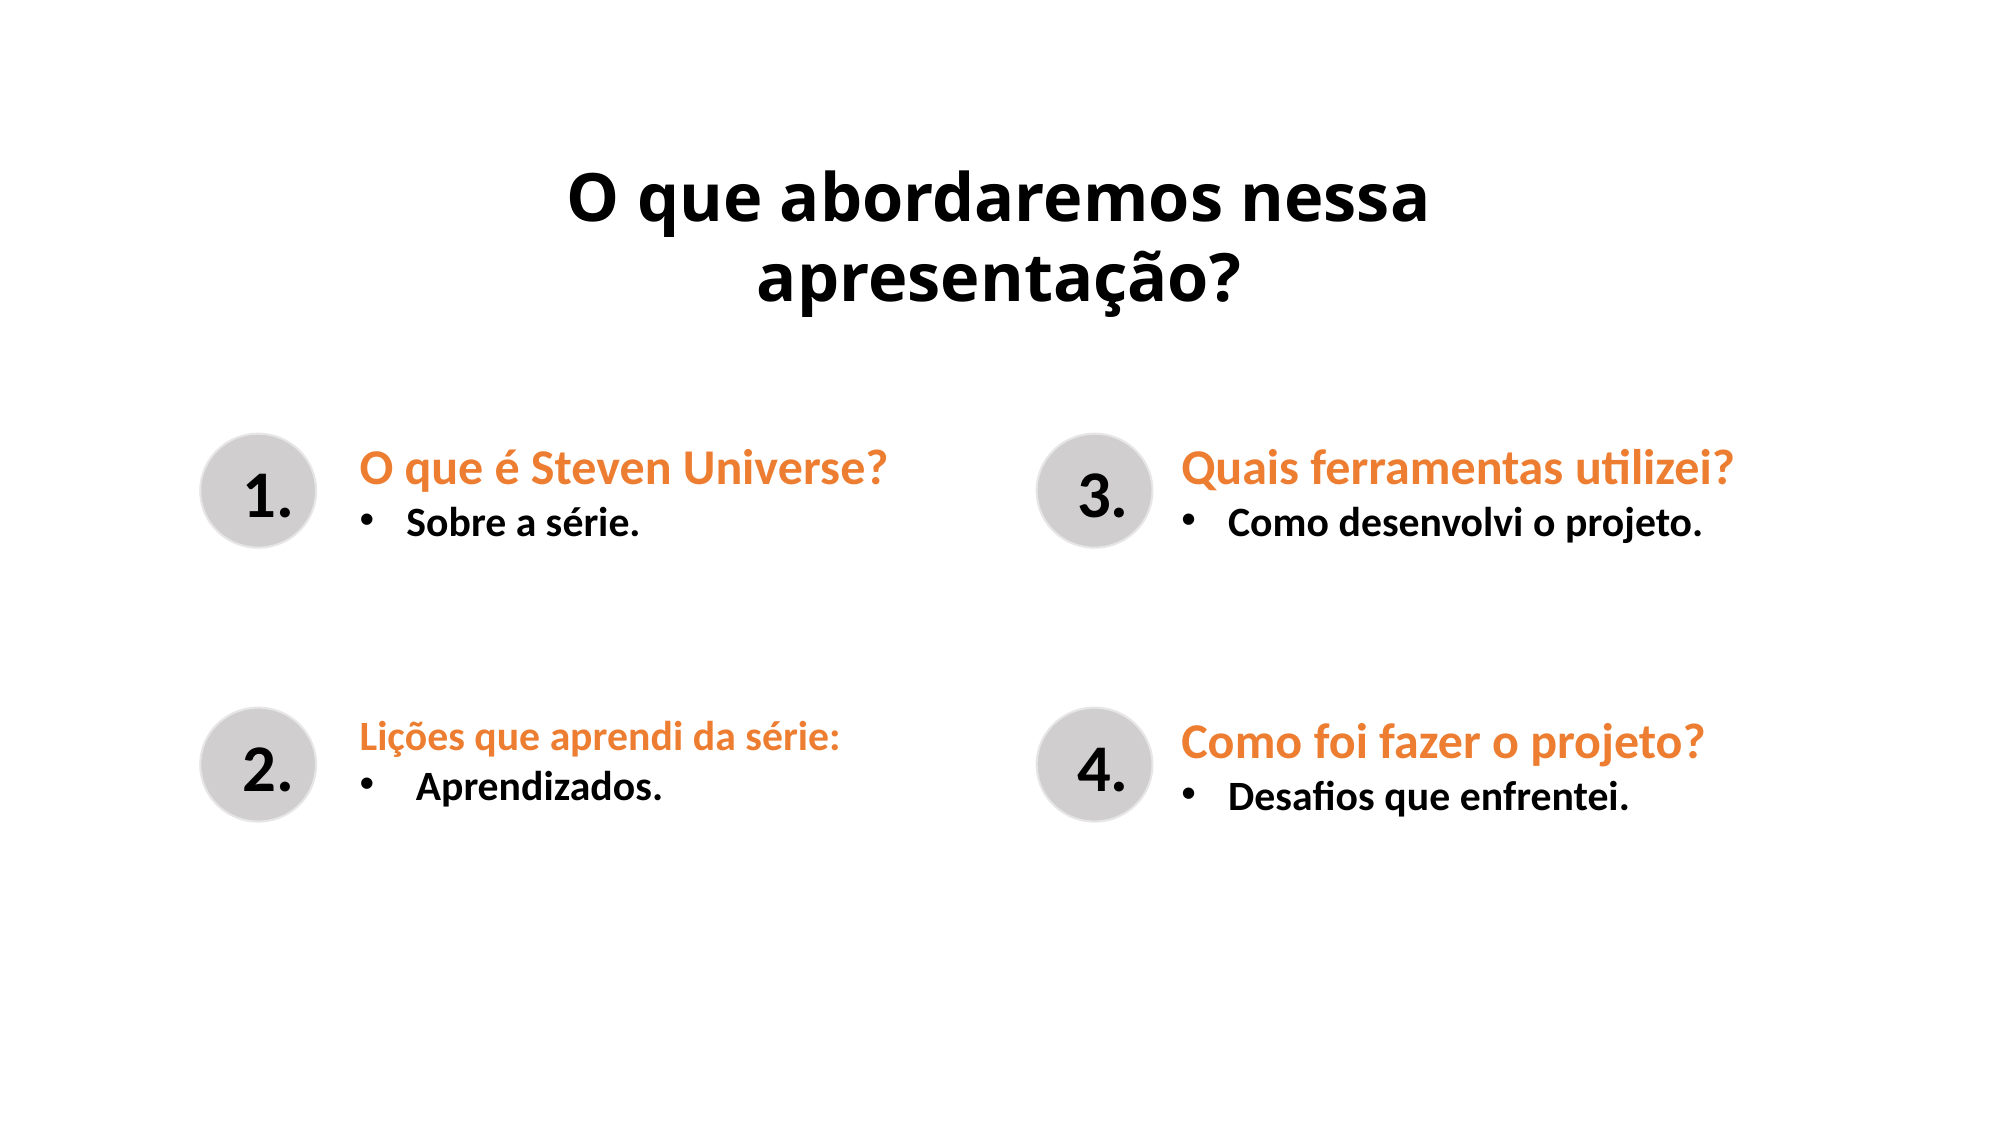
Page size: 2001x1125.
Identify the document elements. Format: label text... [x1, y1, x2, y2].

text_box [200, 426, 931, 554]
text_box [1036, 426, 1752, 604]
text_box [200, 700, 963, 868]
text_box O que abordaremos nessa apresentação? [353, 147, 1645, 323]
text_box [1036, 700, 1752, 827]
